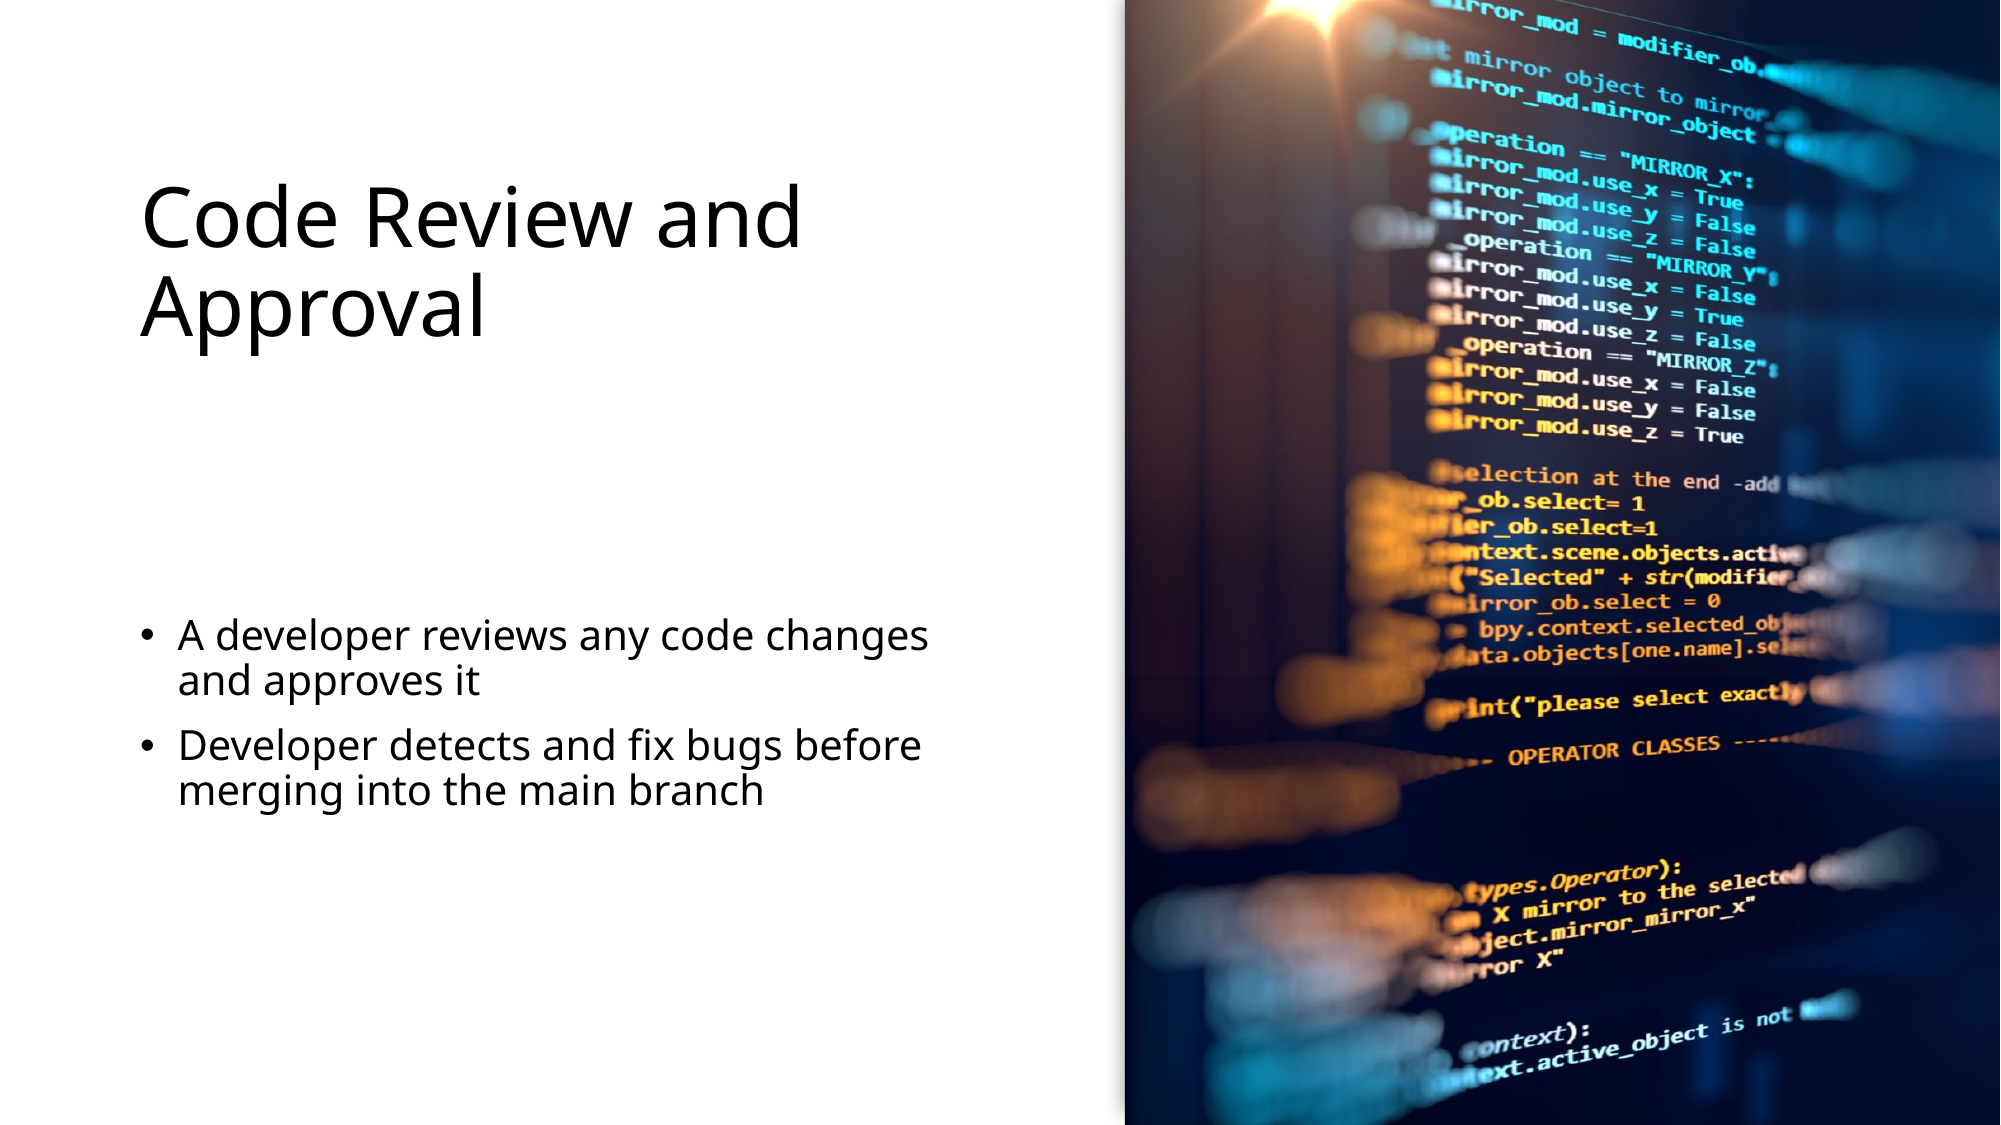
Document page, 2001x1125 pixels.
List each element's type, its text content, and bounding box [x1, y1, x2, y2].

list A developer reviews any code changes and approves it Developer detects and fix bugs before merging into the main branch [124, 405, 1000, 1024]
picture [1768, 68, 1784, 77]
text_box [0, 0, 1124, 1125]
picture [1124, 0, 2000, 1125]
title Code Review and Approval [124, 125, 1000, 405]
